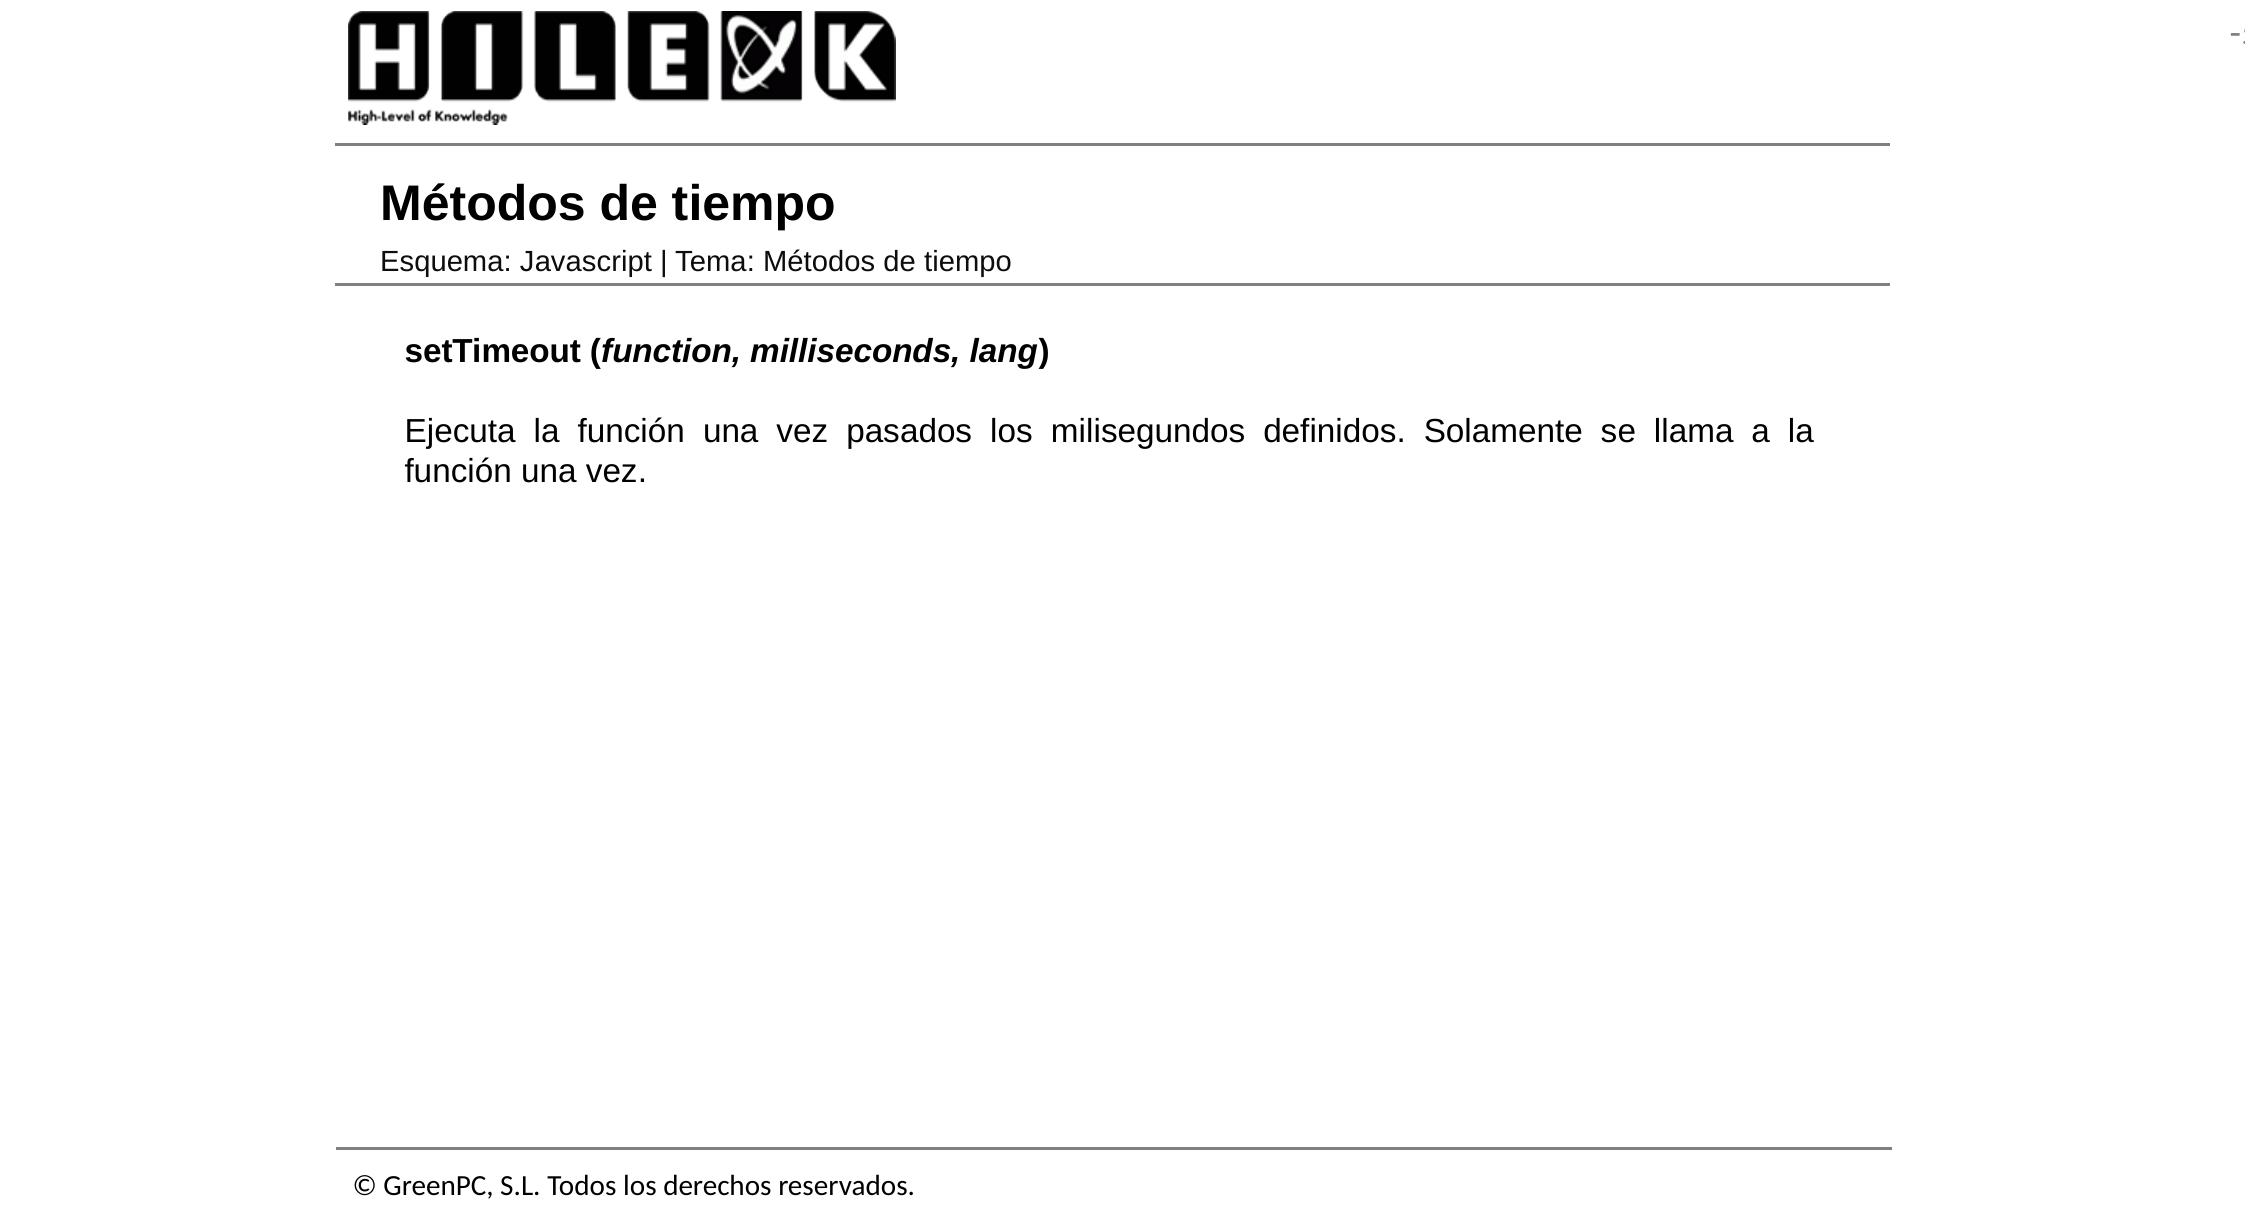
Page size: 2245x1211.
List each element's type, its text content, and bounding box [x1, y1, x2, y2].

text_box setTimeout (function, milliseconds, lang) Ejecuta la función una vez pasados los milisegundos definidos. Solamente se llama a la función una vez. [389, 321, 1831, 497]
picture [348, 11, 896, 125]
title Métodos de tiempo [360, 159, 1879, 241]
list Esquema: Javascript | Tema: Métodos de tiempo [360, 231, 1106, 288]
